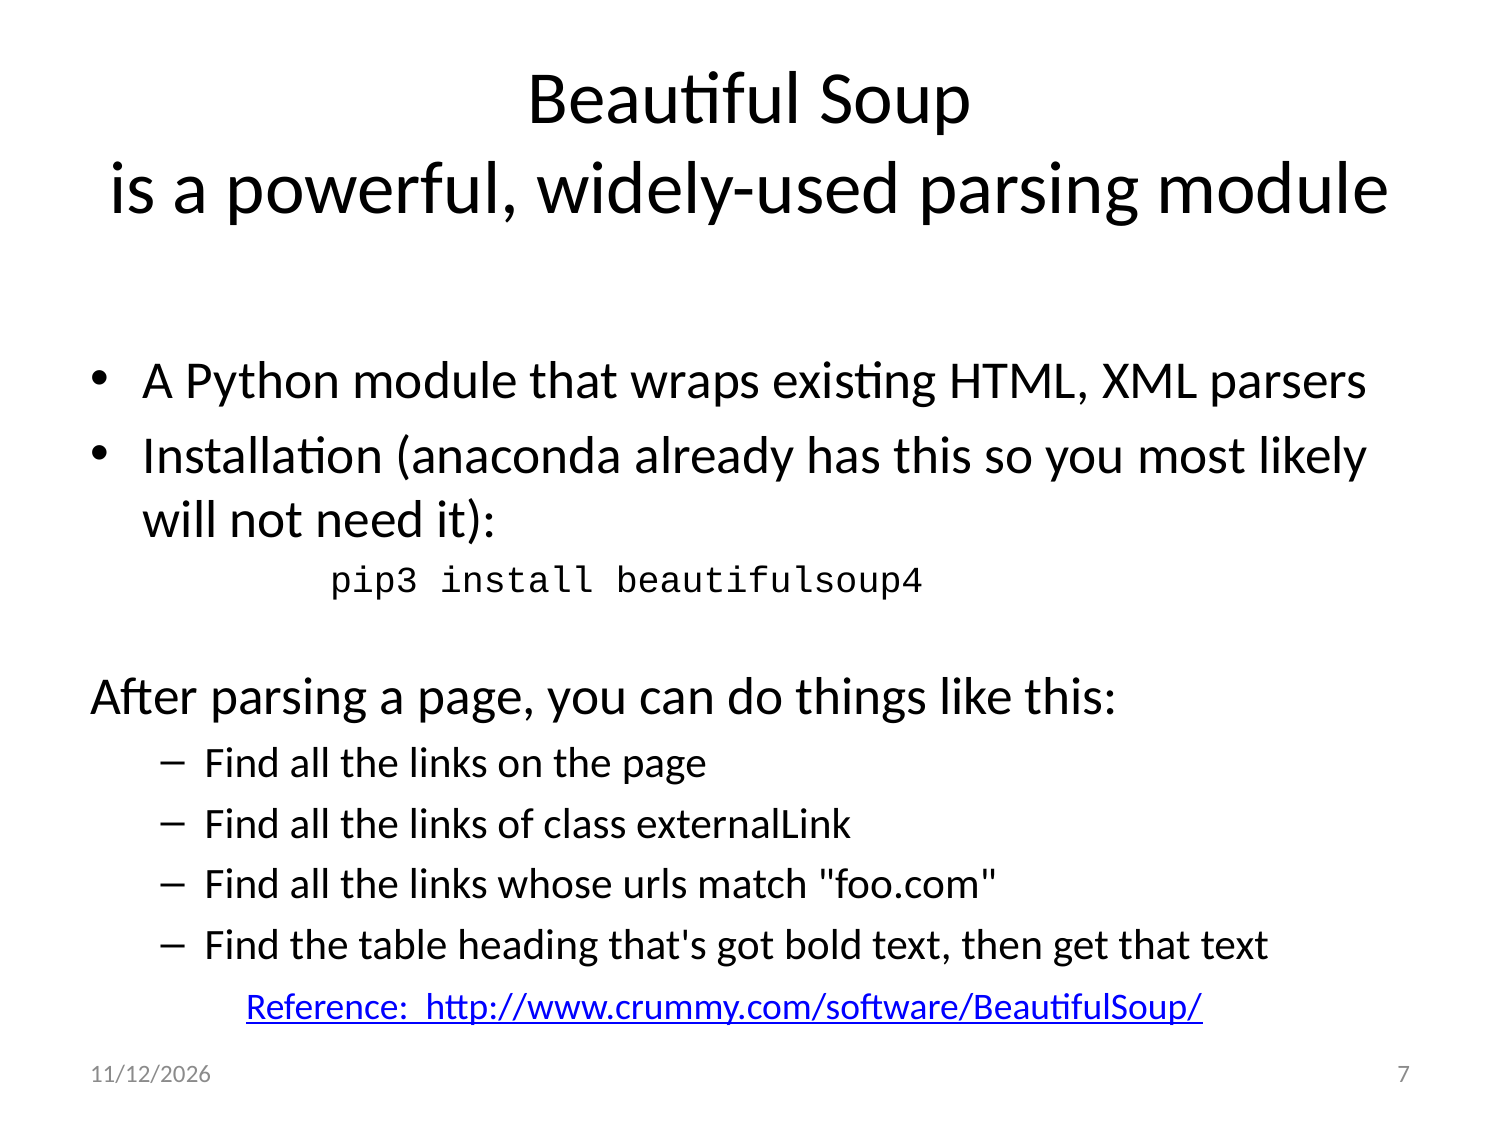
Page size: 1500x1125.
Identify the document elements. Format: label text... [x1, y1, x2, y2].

title Beautiful Soup is a powerful, widely-used parsing module [75, 45, 1425, 233]
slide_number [75, 1042, 425, 1103]
list A Python module that wraps existing HTML, XML parsers Installation (anaconda already has this so you most likely will not need it): pip3 install beautifulsoup4 After parsing a page, you can do things like this: Find all the links on the page Find all the links of class externalLink Find all the links whose urls match "foo.com" Find the table heading that's got bold text, then get that text [75, 337, 1425, 978]
slide_number 7 [1074, 1042, 1425, 1103]
text_box Reference: http://www.crummy.com/software/BeautifulSoup/ [231, 974, 1218, 1034]
